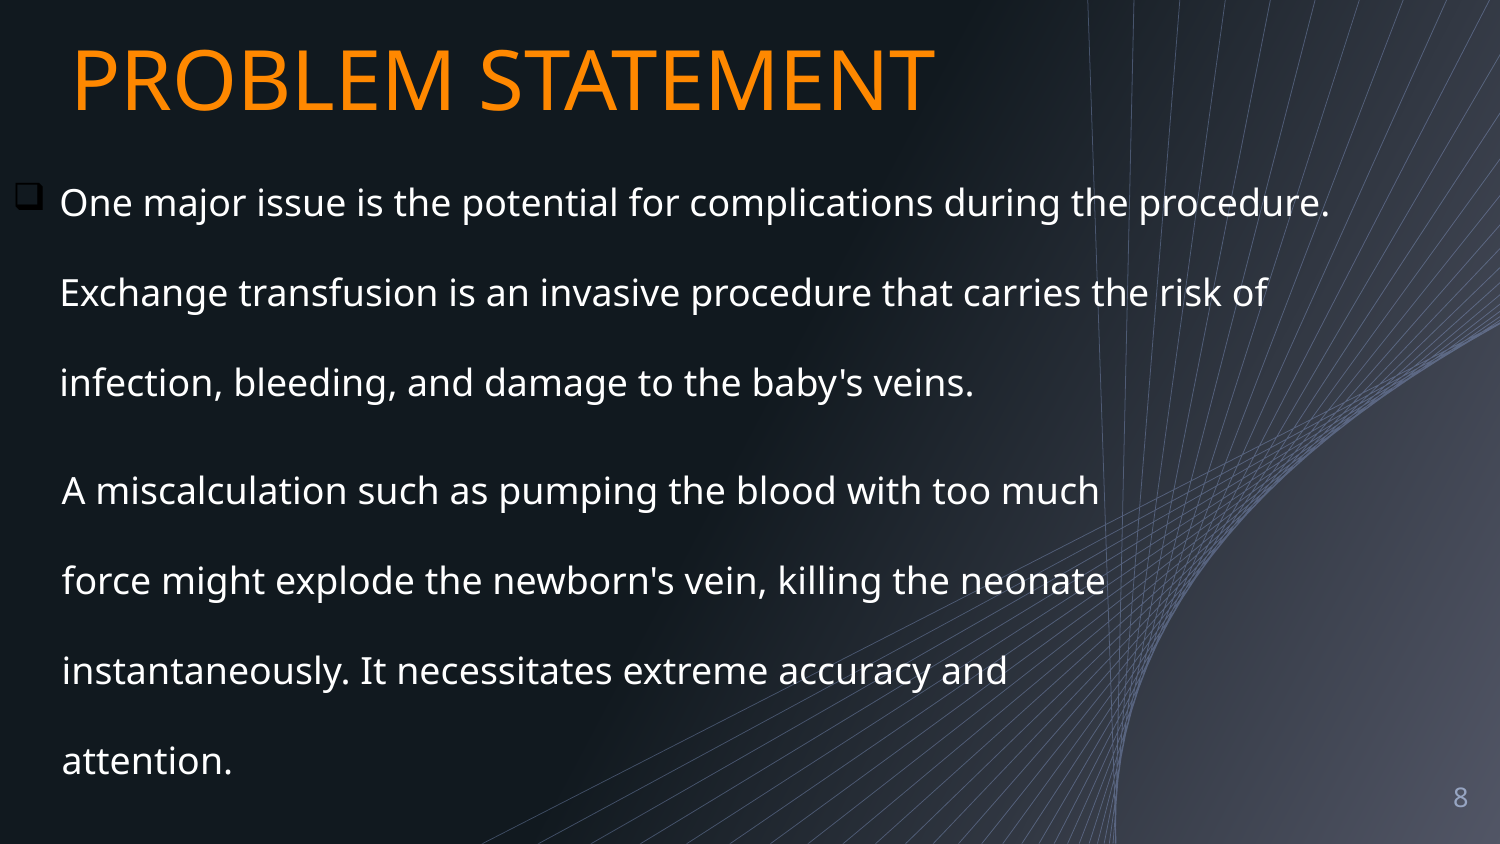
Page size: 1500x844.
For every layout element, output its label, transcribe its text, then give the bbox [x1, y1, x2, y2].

slide_number 8 [1378, 766, 1469, 832]
text_box A miscalculation such as pumping the blood with too much force might explode the newborn's vein, killing the neonate instantaneously. It necessitates extreme accuracy and attention. [49, 421, 1185, 736]
text_box One major issue is the potential for complications during the procedure. Exchange transfusion is an invasive procedure that carries the risk of infection, bleeding, and damage to the baby's veins. [0, 134, 1396, 422]
title PROBLEM STATEMENT [49, 49, 1159, 129]
